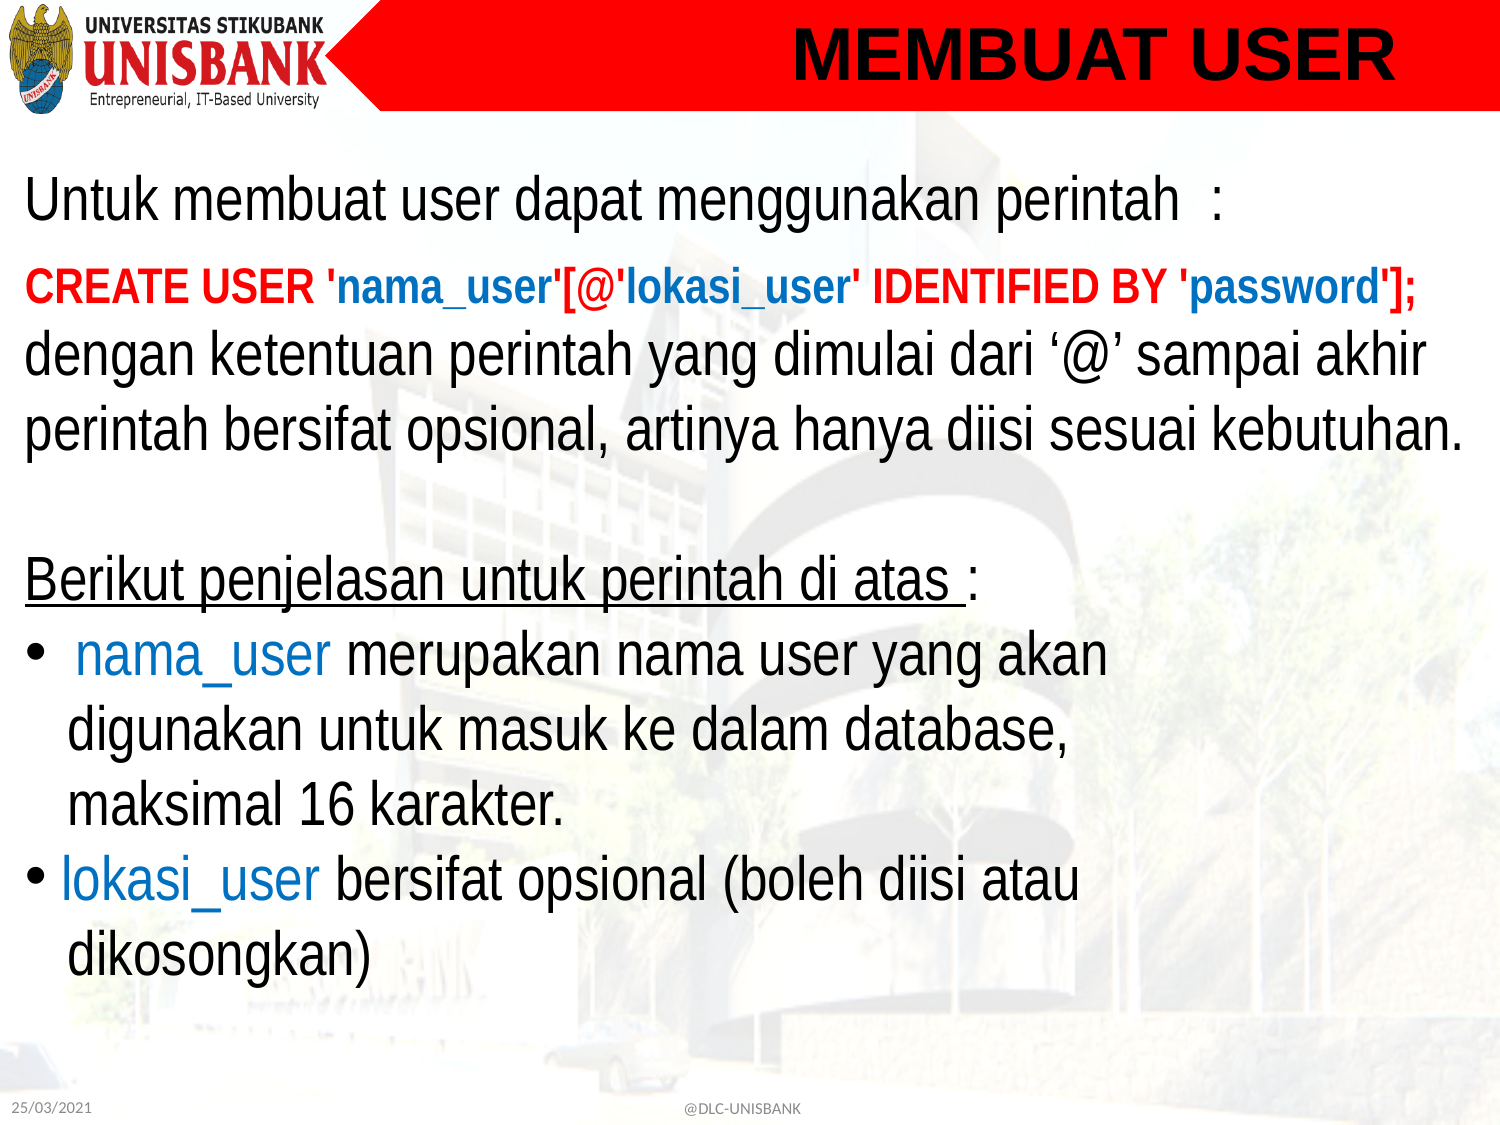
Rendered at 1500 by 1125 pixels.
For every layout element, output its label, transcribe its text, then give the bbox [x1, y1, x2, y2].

title MEMBUAT USER [0, 0, 1413, 114]
text_box Untuk membuat user dapat menggunakan perintah : CREATE USER 'nama_user'[@'lokasi_user' IDENTIFIED BY 'password']; dengan ketentuan perintah yang dimulai dari ‘@’ sampai akhir perintah bersifat opsional, artinya hanya diisi sesuai kebutuhan. Berikut penjelasan untuk perintah di atas : nama_user merupakan nama user yang akan digunakan untuk masuk ke dalam database, maksimal 16 karakter. lokasi_user bersifat opsional (boleh diisi atau dikosongkan) [24, 137, 1500, 1125]
